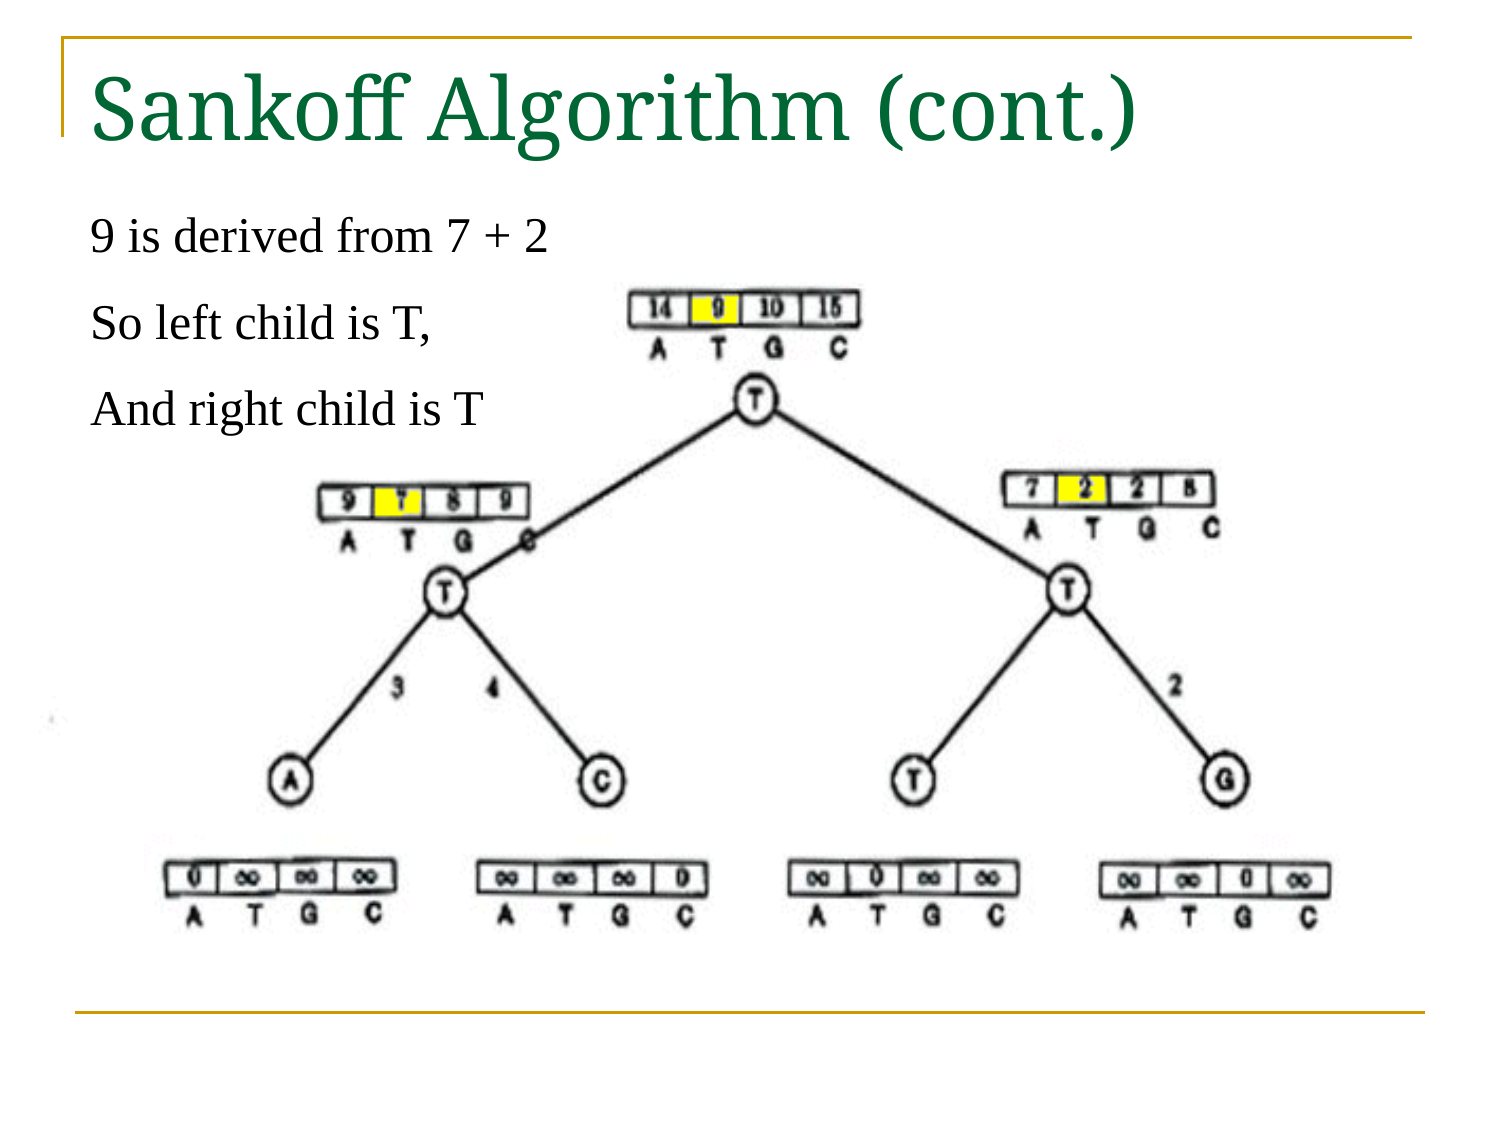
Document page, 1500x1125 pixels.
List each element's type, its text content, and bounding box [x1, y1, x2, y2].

text_box 9 is derived from 7 + 2 [75, 195, 575, 270]
title Sankoff Algorithm (cont.) [75, 45, 1425, 233]
picture [36, 282, 1425, 946]
